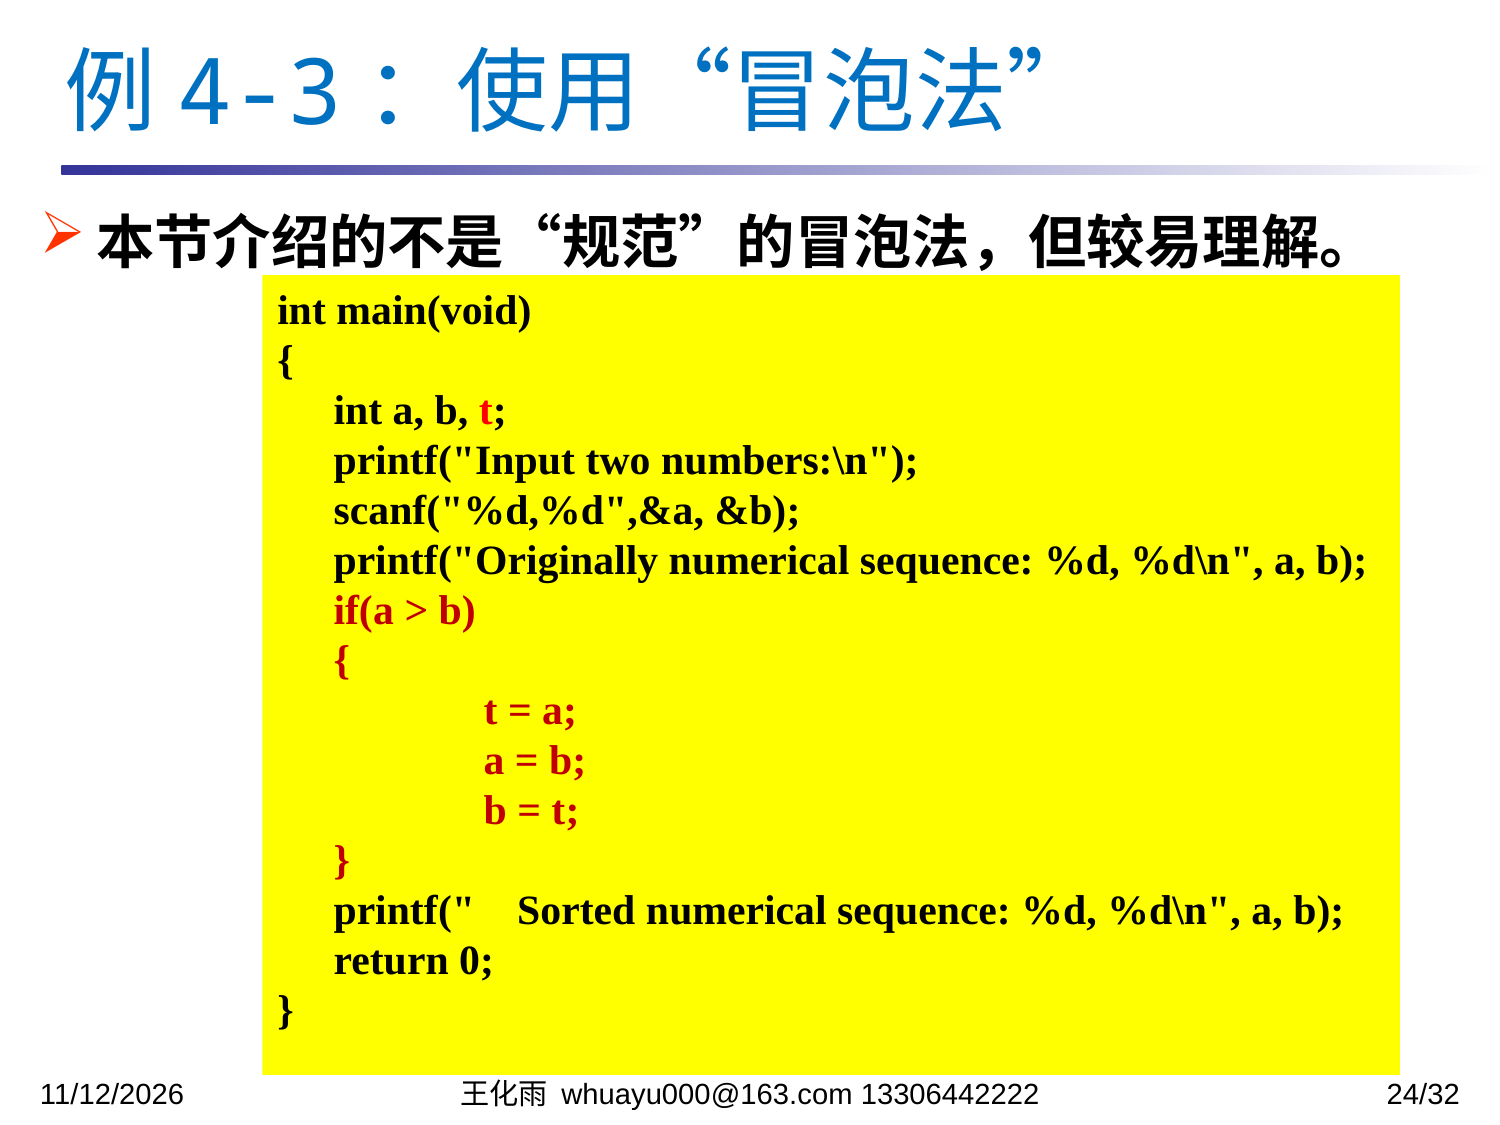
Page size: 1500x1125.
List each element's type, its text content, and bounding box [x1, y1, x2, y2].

text_box int main(void) { int a, b, t; printf("Input two numbers:\n"); scanf("%d,%d",&a, &b); printf("Originally numerical sequence: %d, %d\n", a, b); if(a > b) { t = a; a = b; b = t; } printf(" Sorted numerical sequence: %d, %d\n", a, b); return 0; } [262, 325, 1400, 1075]
slide_number 24/32 [1187, 1074, 1476, 1103]
text_box 例4-3：使用“冒泡法” [49, 37, 1451, 138]
footer 王化雨 whuayu000@163.com 13306442222 [387, 1075, 1113, 1103]
list 本节介绍的不是“规范”的冒泡法，但较易理解。 [24, 162, 1475, 325]
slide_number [24, 1074, 376, 1103]
